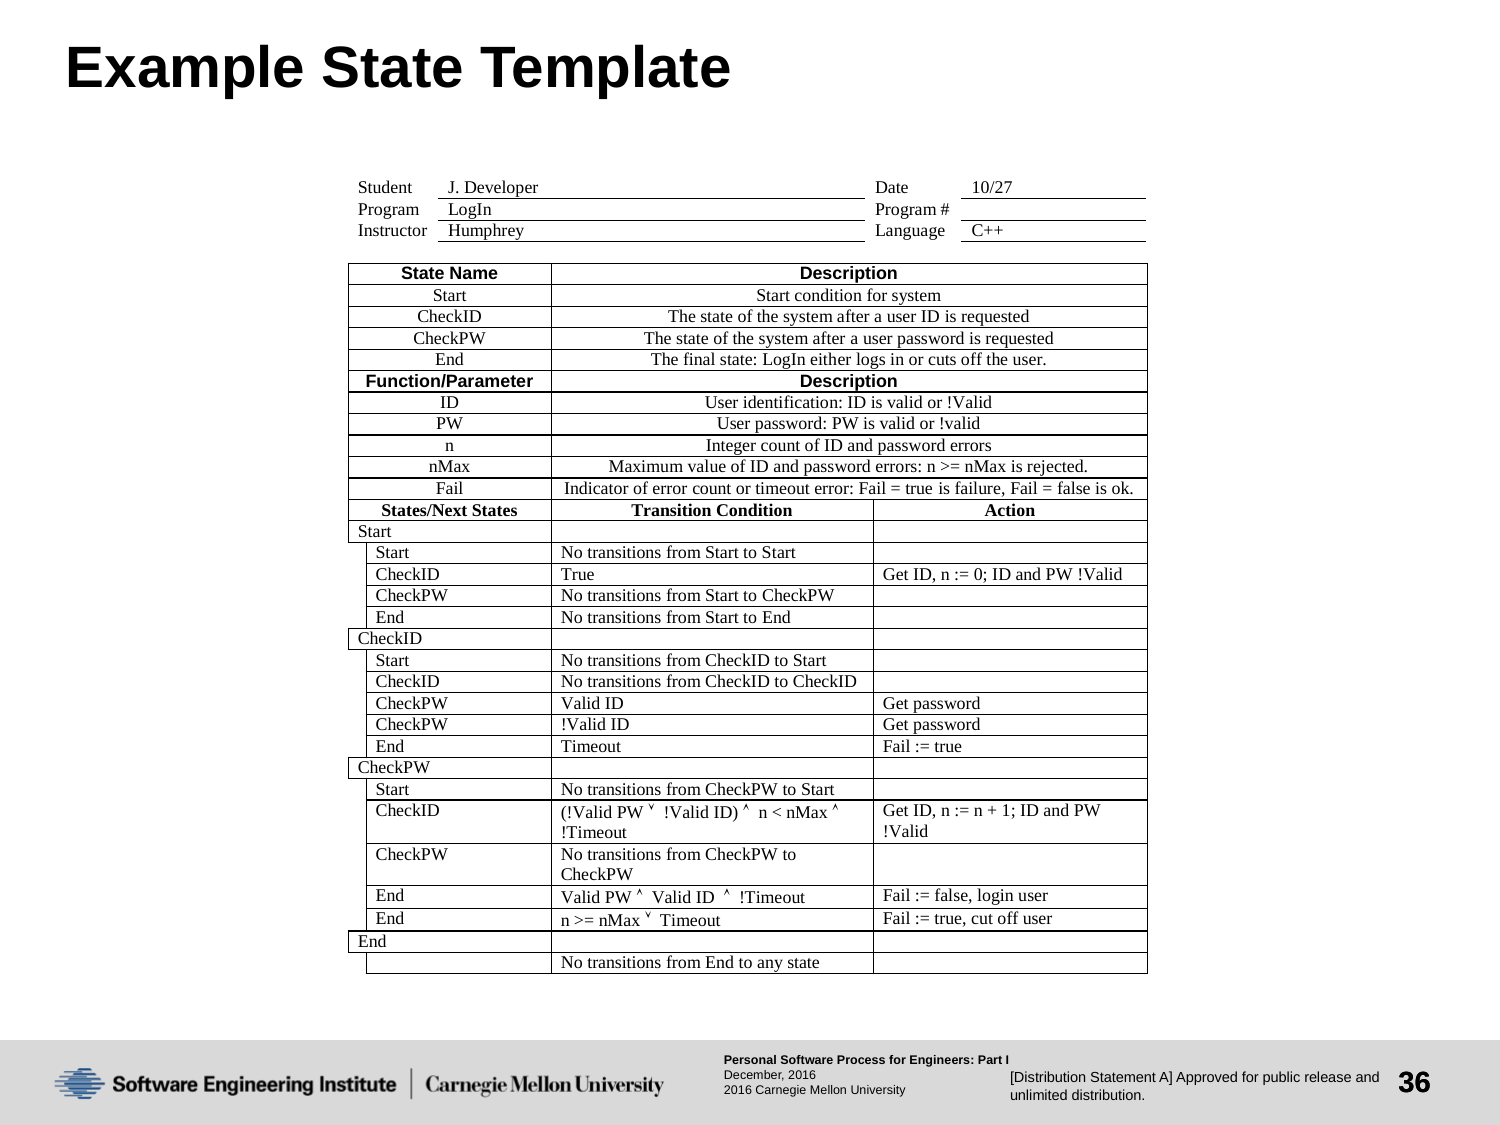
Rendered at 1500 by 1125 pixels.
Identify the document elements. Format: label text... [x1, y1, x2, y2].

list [346, 177, 1150, 1000]
picture [46, 1061, 673, 1104]
title Example State Template [65, 37, 1313, 148]
